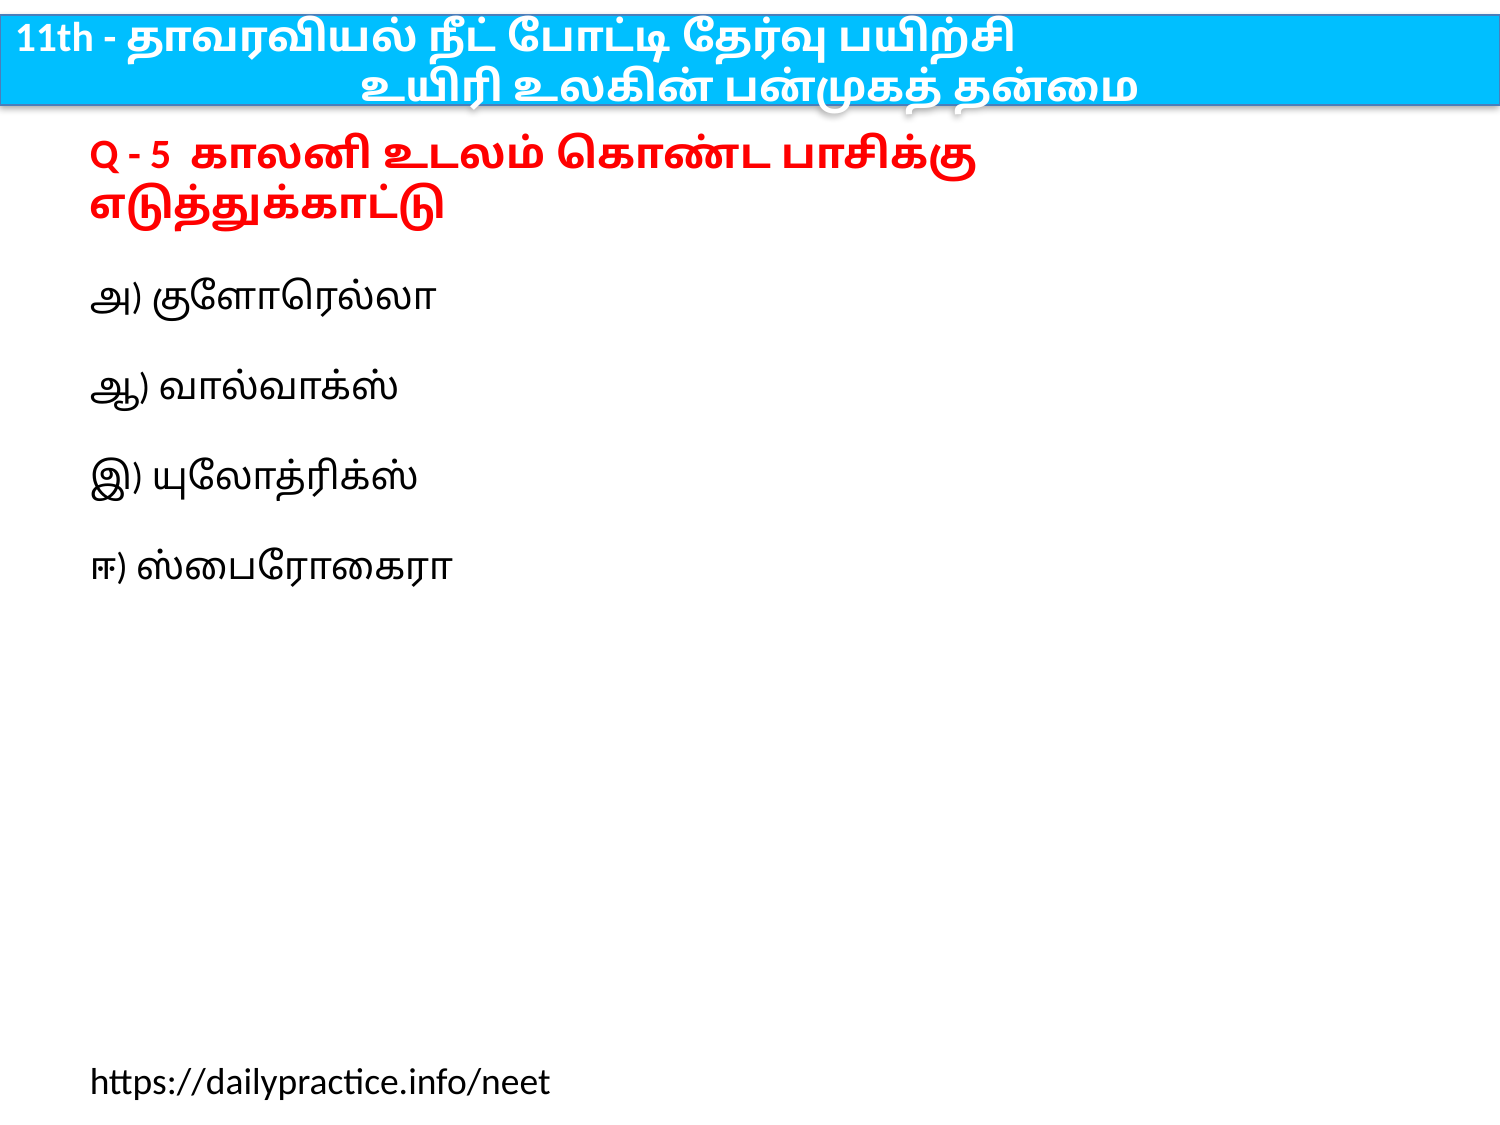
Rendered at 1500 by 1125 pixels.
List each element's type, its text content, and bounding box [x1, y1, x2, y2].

text_box https://dailypractice.info/neet [74, 1049, 675, 1110]
text_box Q - 5 காலனி உடலம் கொண்ட பாசிக்கு எடுத்துக்காட்டு அ) குளோரெல்லா ஆ) வால்வாக்ஸ் இ) யுலோத்ரிக்ஸ் ஈ) ஸ்பைரோகைரா [74, 74, 1275, 595]
text_box 11th - தாவரவியல் நீட் போட்டி தேர்வு பயிற்சி உயிரி உலகின் பன்முகத் தன்மை [0, 14, 1500, 106]
